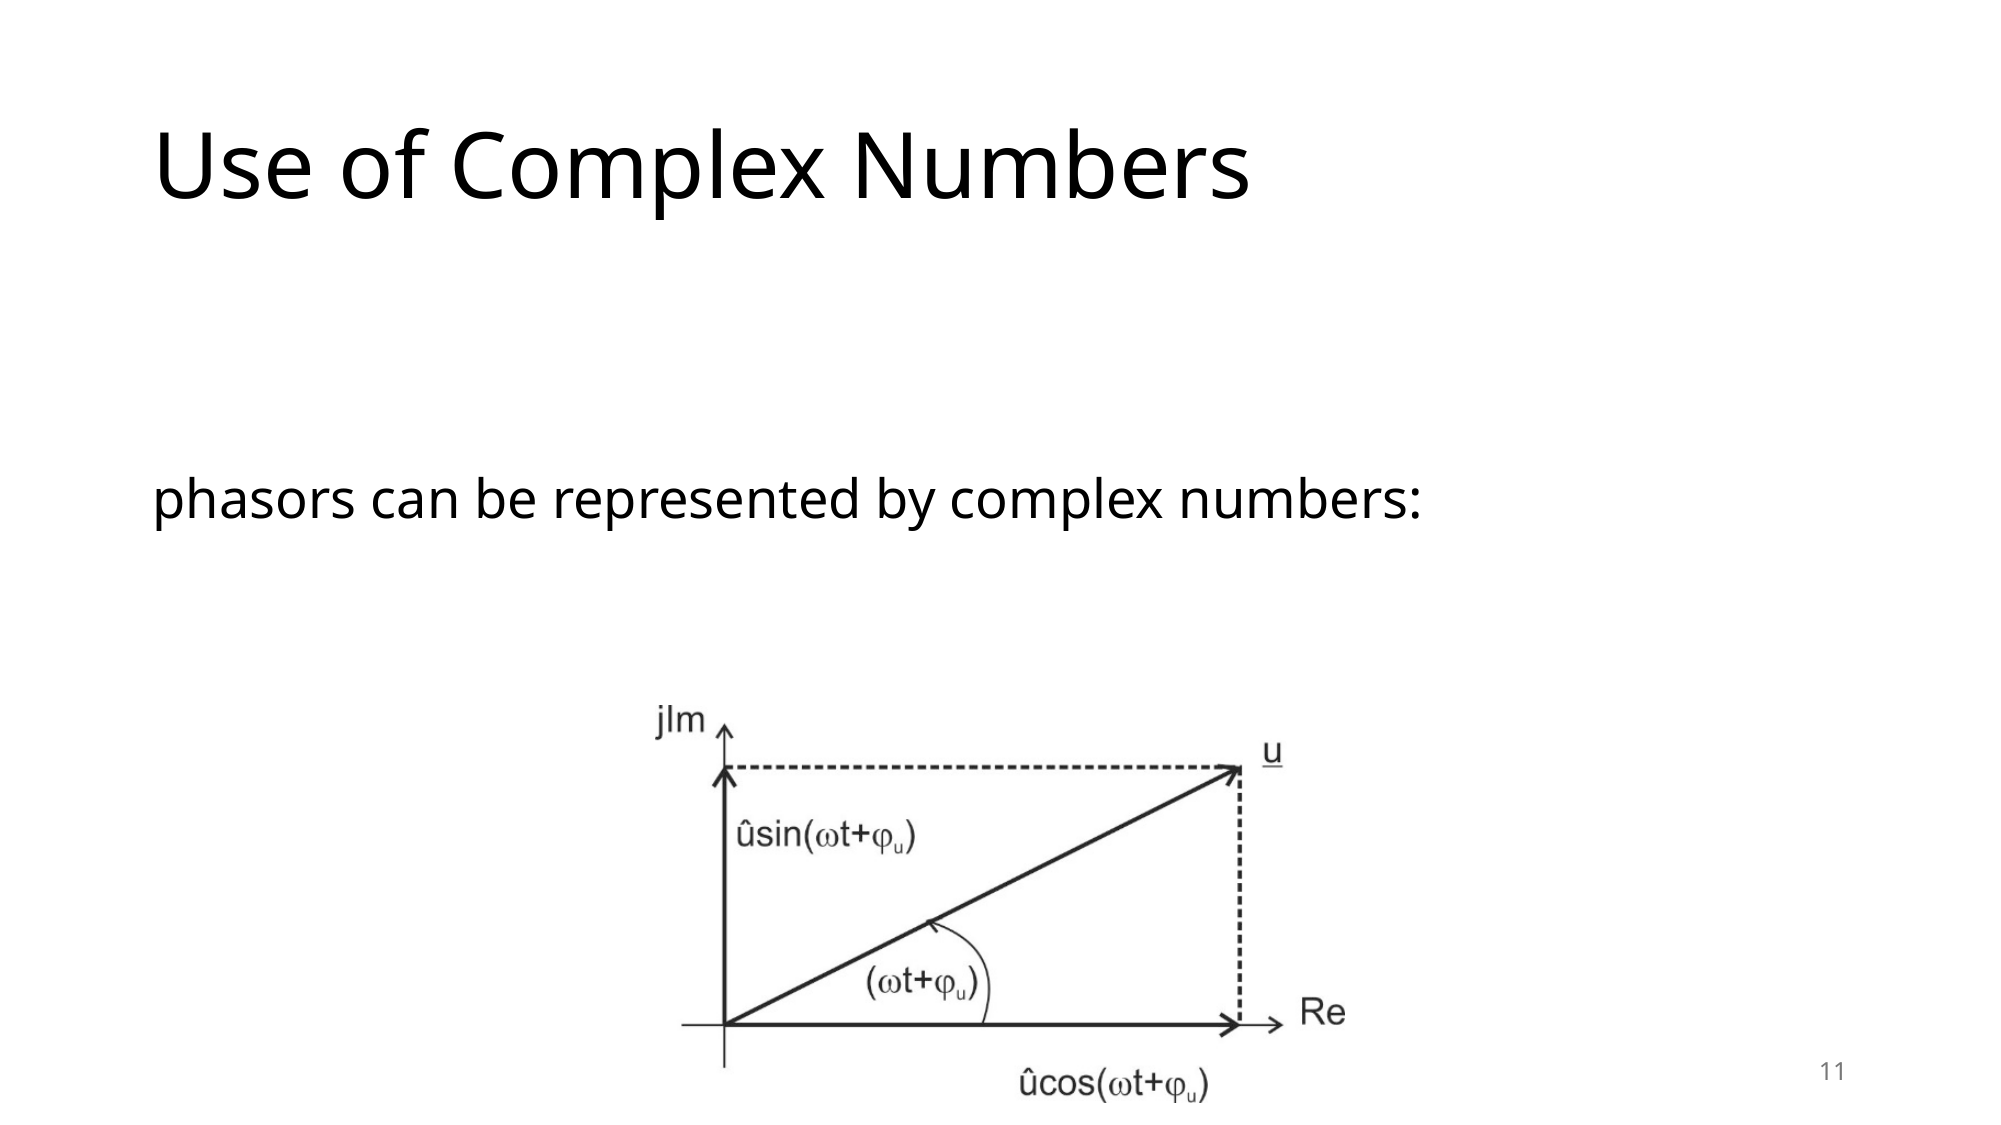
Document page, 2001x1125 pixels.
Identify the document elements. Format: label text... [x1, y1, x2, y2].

slide_number 11 [1412, 1042, 1863, 1103]
picture [654, 705, 1345, 1103]
title Use of Complex Numbers [137, 59, 1863, 278]
